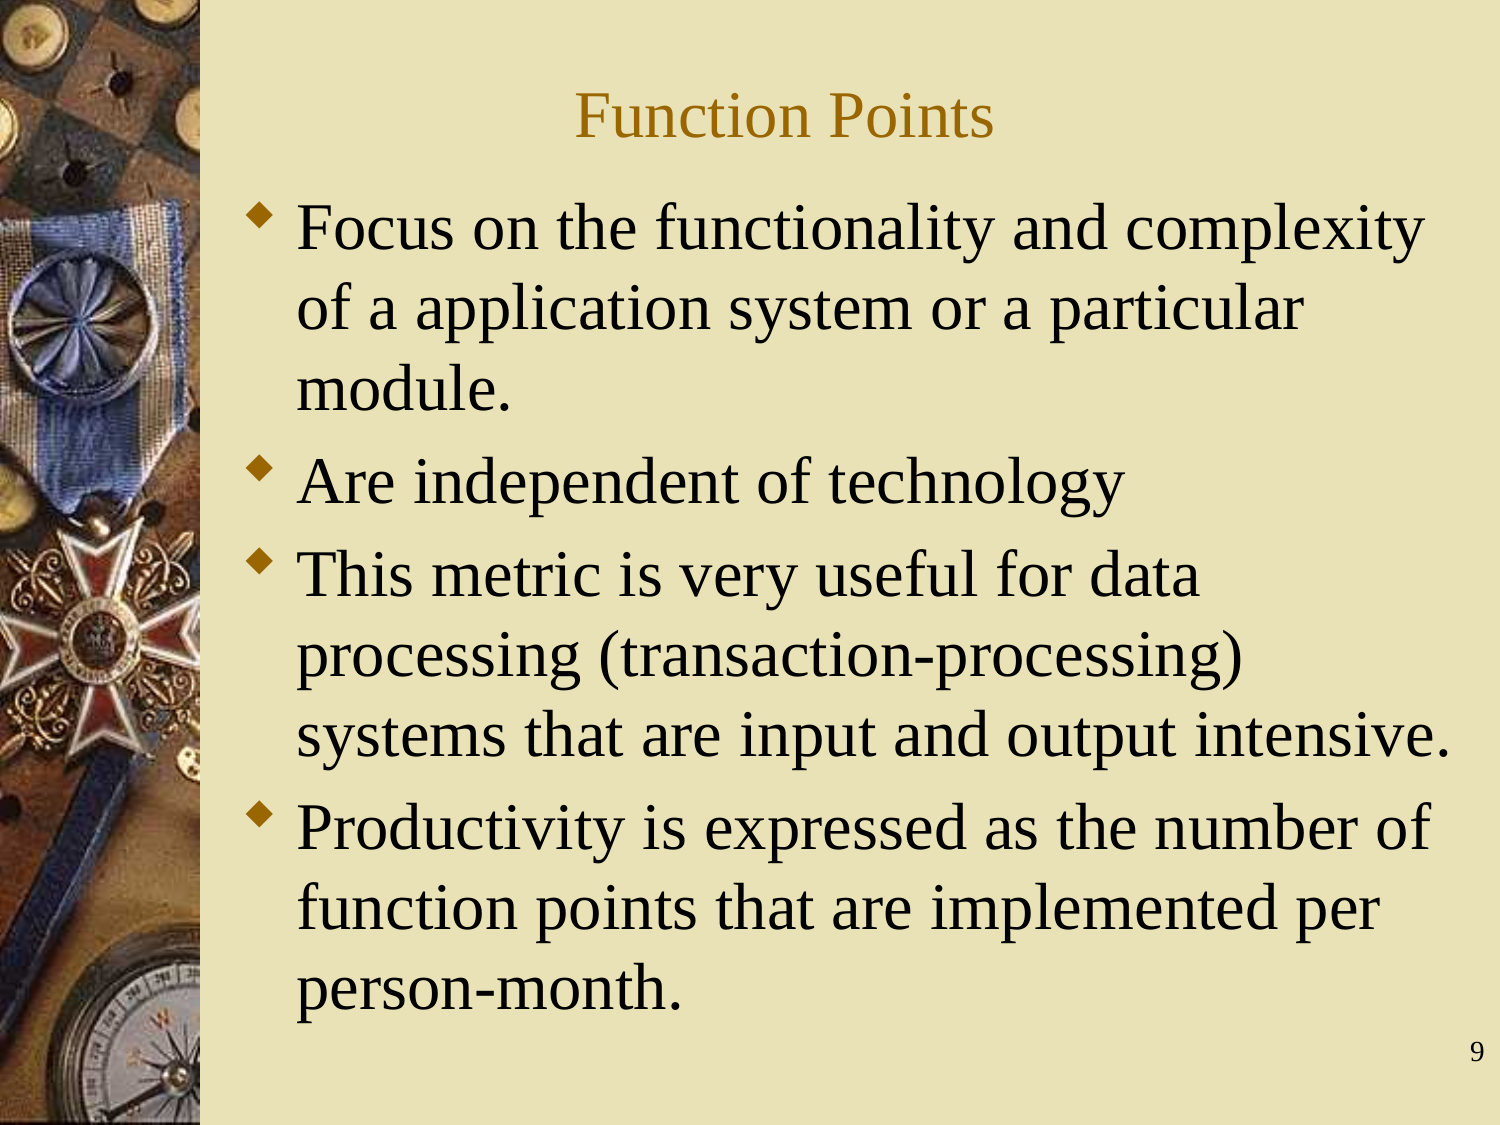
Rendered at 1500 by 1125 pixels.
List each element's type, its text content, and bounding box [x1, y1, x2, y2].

picture [0, 0, 200, 1125]
list Focus on the functionality and complexity of a application system or a particular module. Are independent of technology This metric is very useful for data processing (transaction-processing) systems that are input and output intensive. Productivity is expressed as the number of function points that are implemented per person-month. [224, 175, 1476, 1044]
title Function Points [222, 34, 1348, 188]
slide_number 9 [1186, 1024, 1500, 1101]
